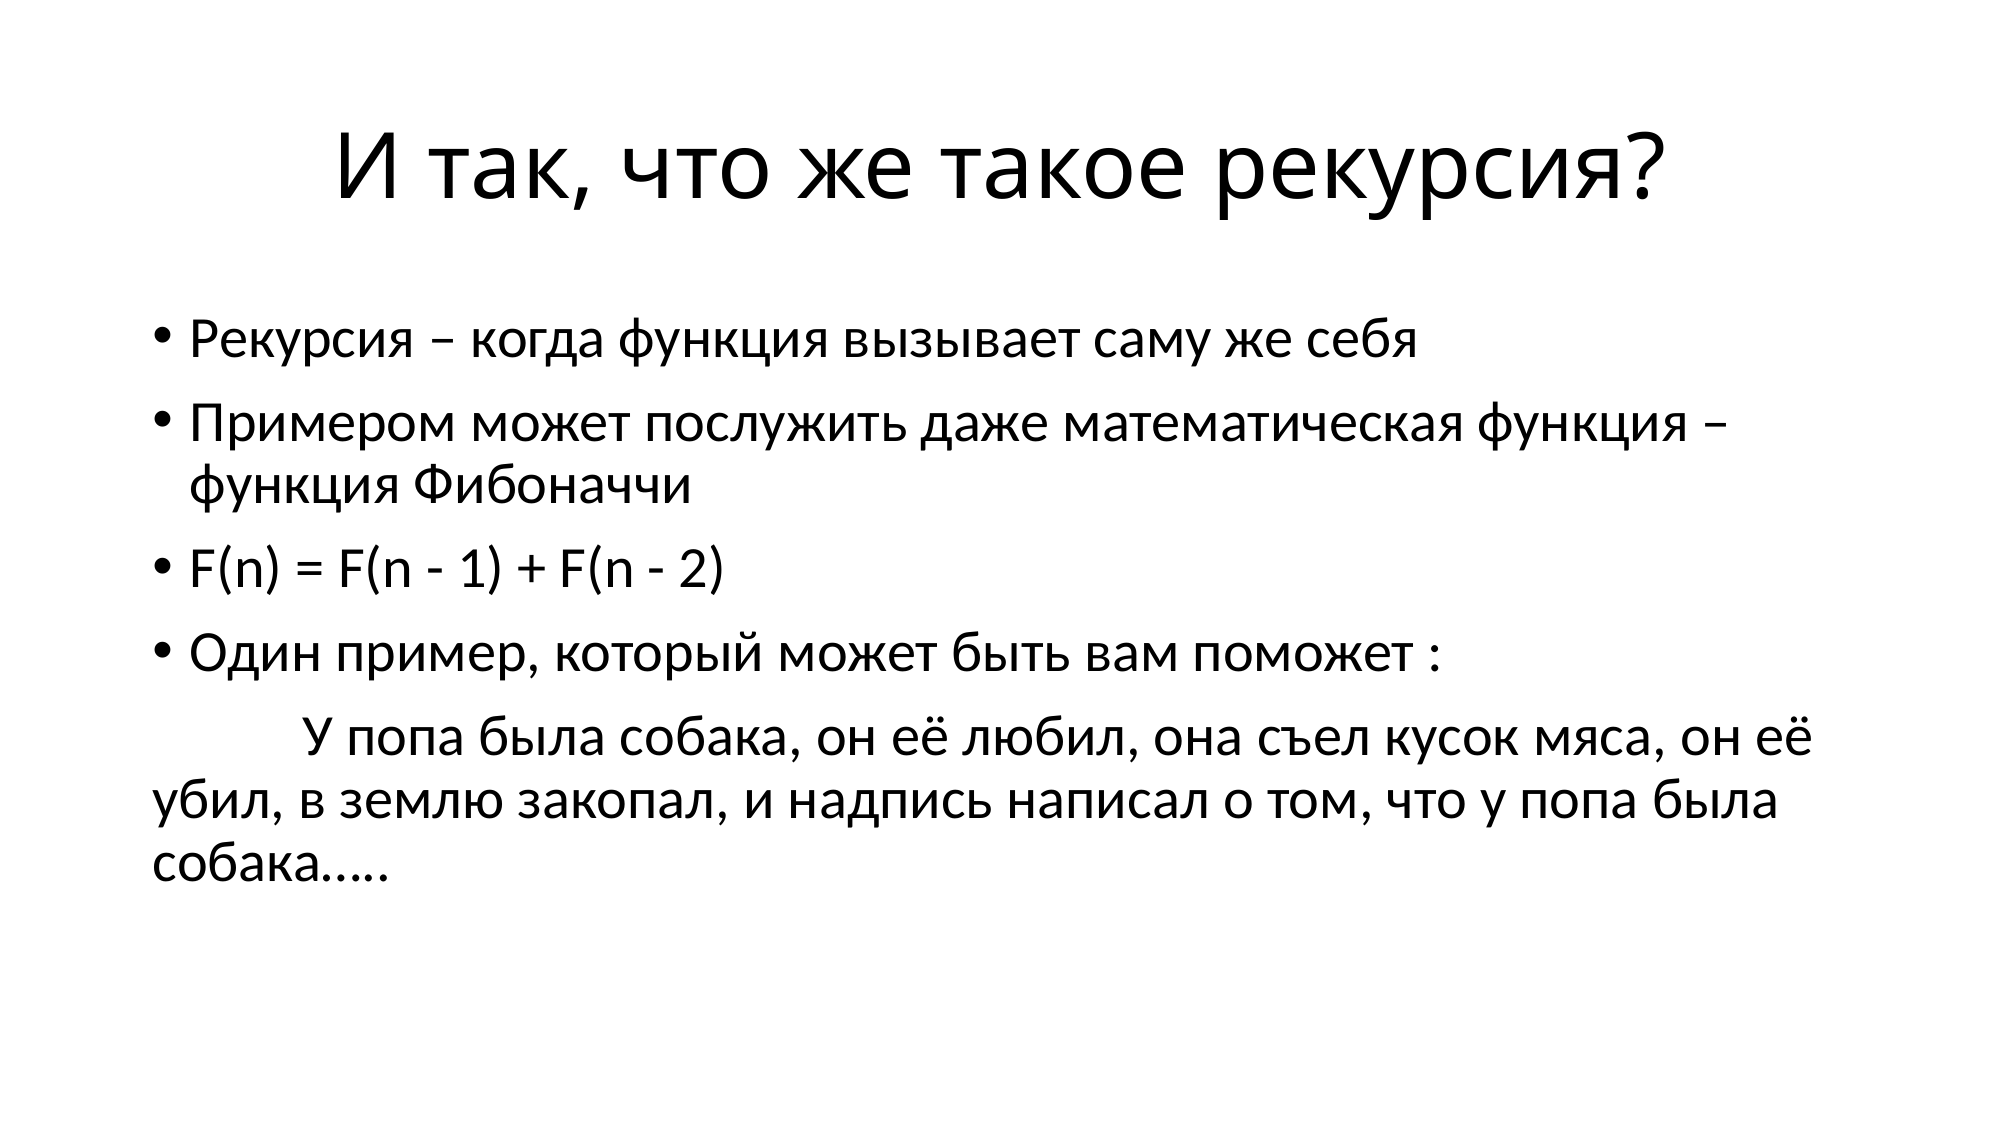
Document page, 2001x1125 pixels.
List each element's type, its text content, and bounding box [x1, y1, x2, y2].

list Рекурсия – когда функция вызывает саму же себя Примером может послужить даже математическая функция – функция Фибоначчи F(n) = F(n - 1) + F(n - 2) Один пример, который может быть вам поможет : У попа была собака, он её любил, она съел кусок мяса, он её убил, в землю закопал, и надпись написал о том, что у попа была собака….. [137, 299, 1863, 1014]
title И так, что же такое рекурсия? [137, 59, 1863, 278]
